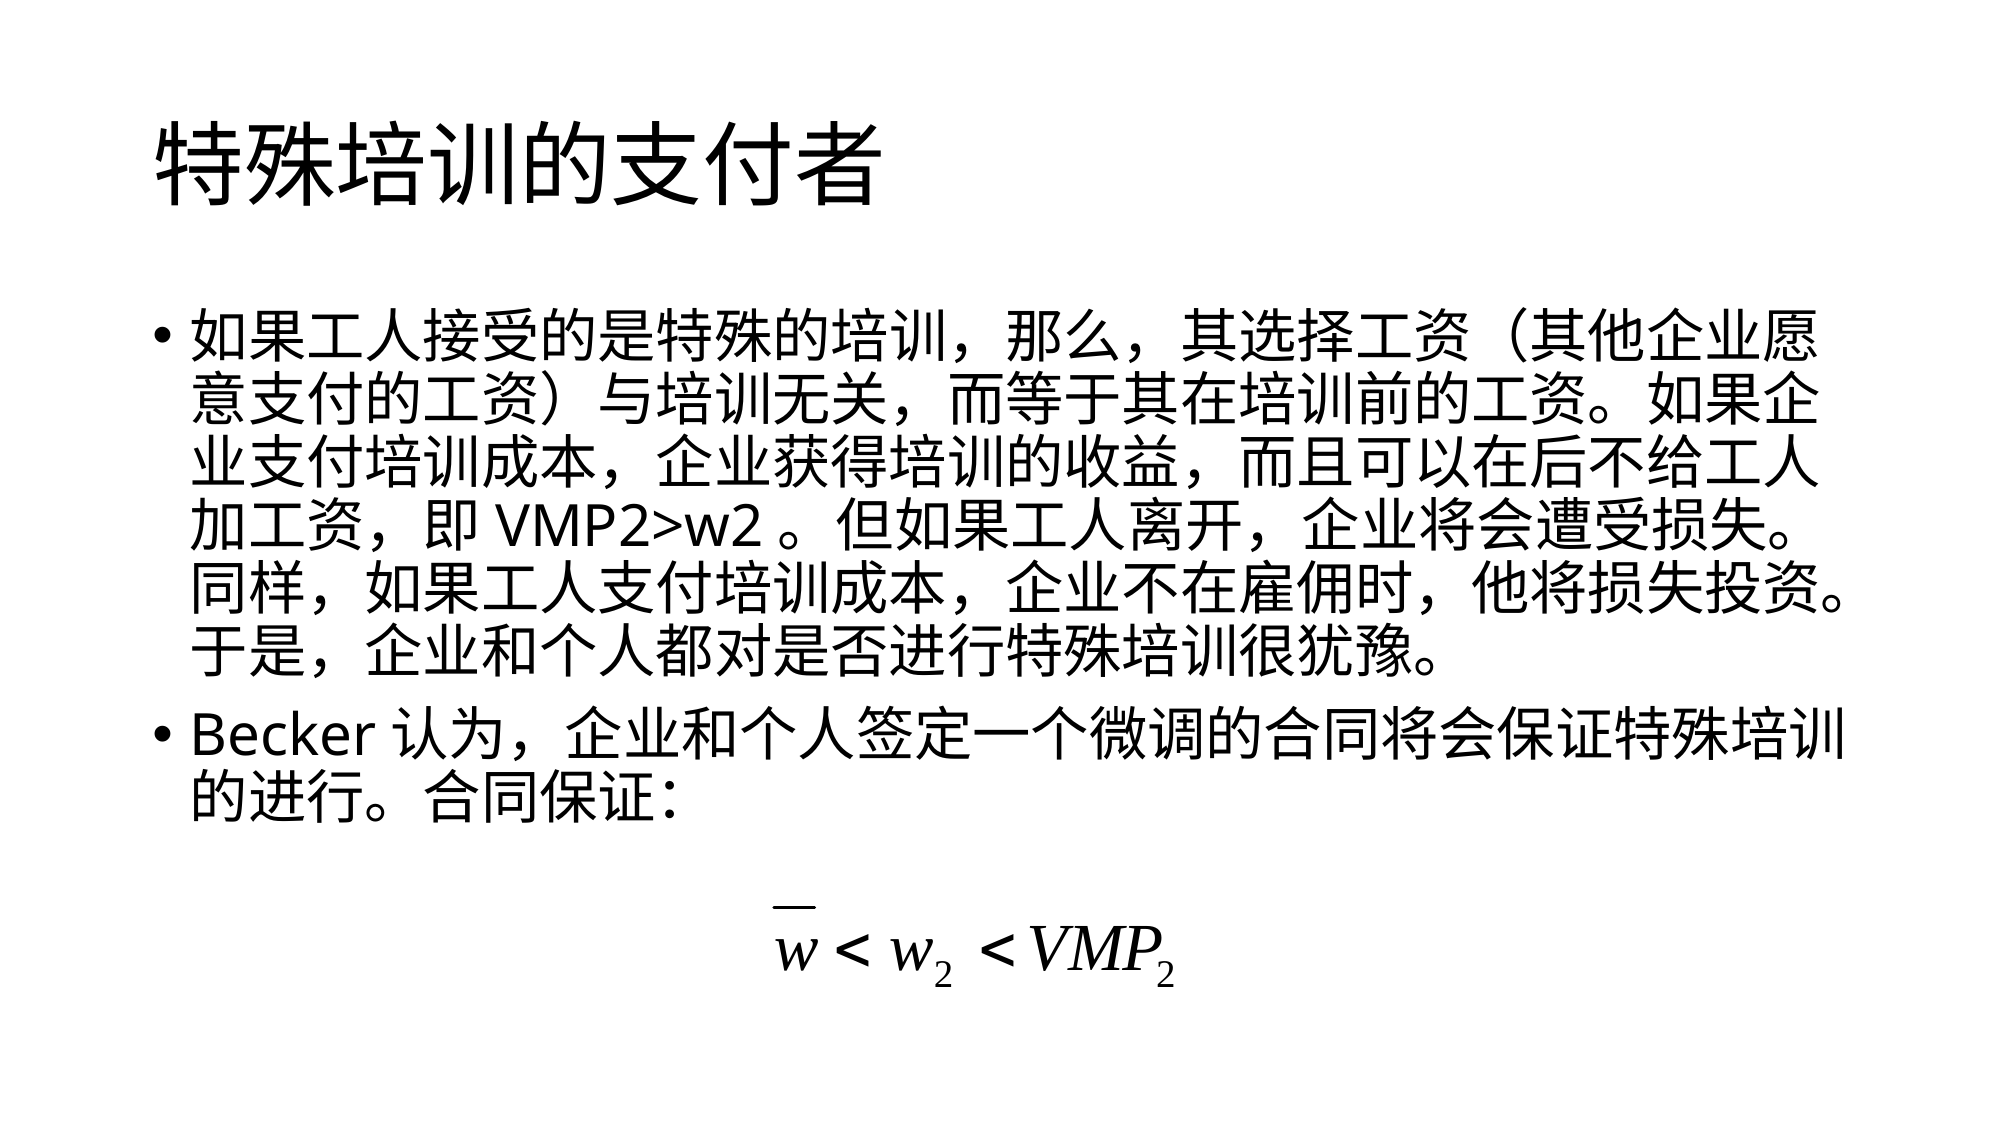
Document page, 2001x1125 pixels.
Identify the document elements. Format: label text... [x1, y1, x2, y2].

title 特殊培训的支付者 [137, 59, 1863, 278]
list 如果工人接受的是特殊的培训，那么，其选择工资（其他企业愿意支付的工资）与培训无关，而等于其在培训前的工资。如果企业支付培训成本，企业获得培训的收益，而且可以在后不给工人加工资，即VMP2>w2。但如果工人离开，企业将会遭受损失。同样，如果工人支付培训成本，企业不在雇佣时，他将损失投资。于是，企业和个人都对是否进行特殊培训很犹豫。 Becker认为，企业和个人签定一个微调的合同将会保证特殊培训的进行。合同保证： [137, 299, 1863, 1014]
picture [762, 891, 1184, 998]
